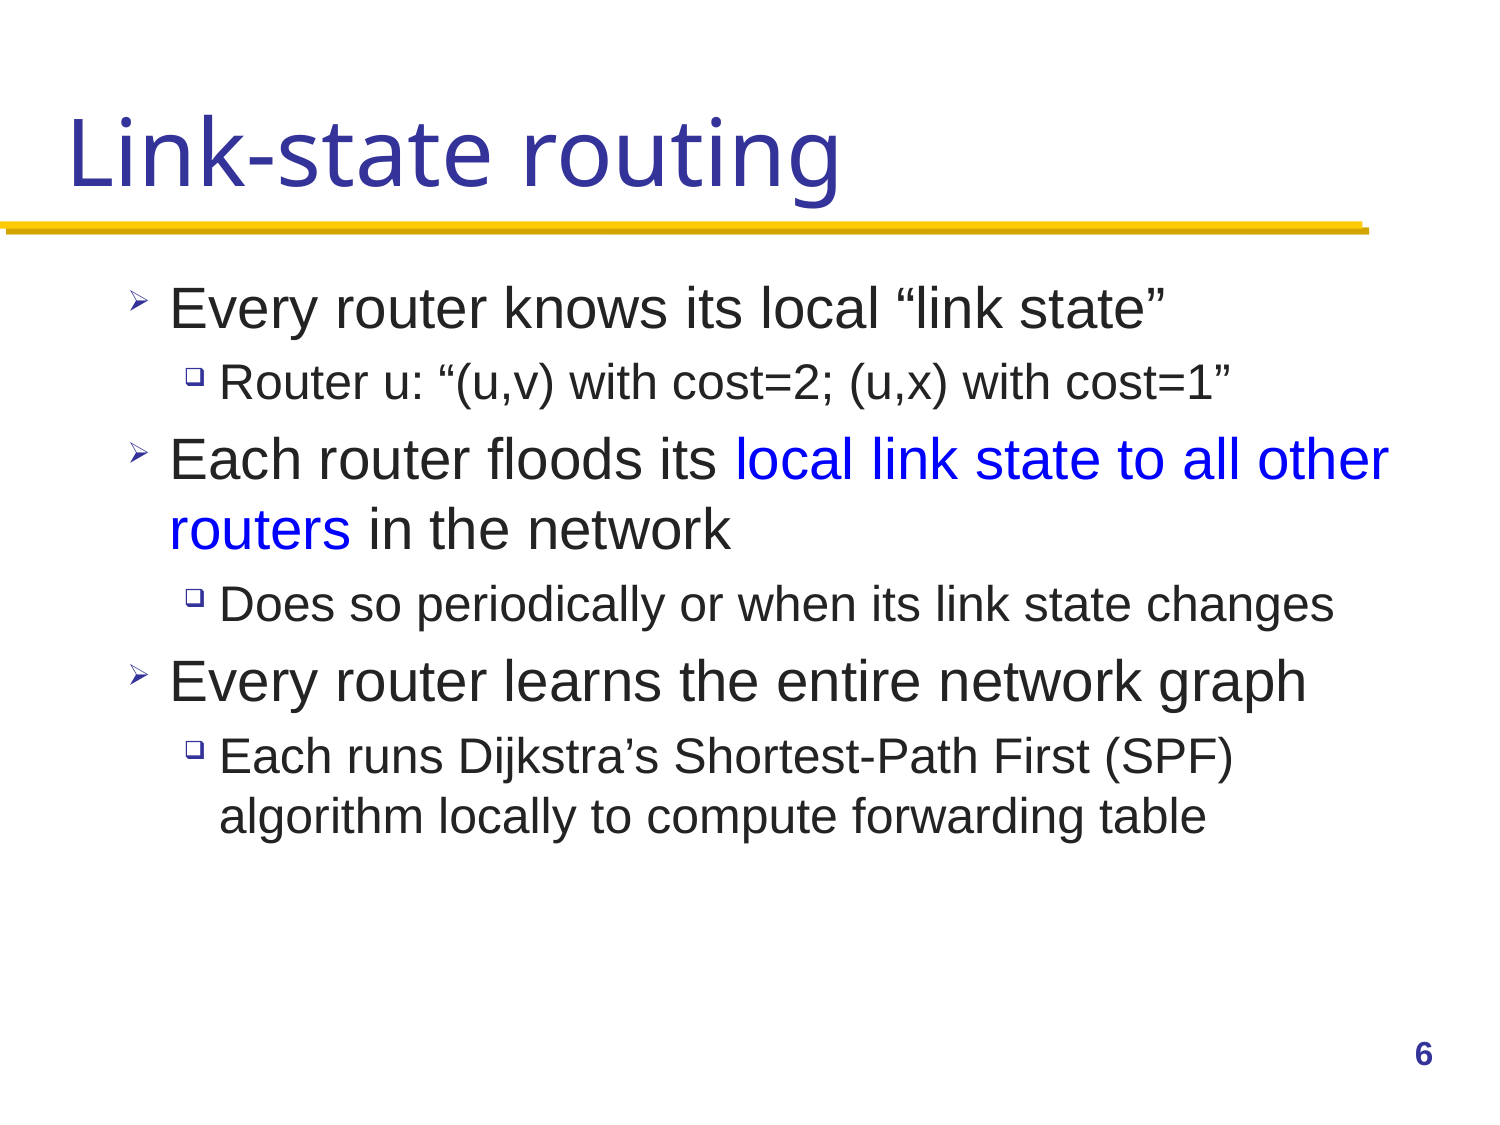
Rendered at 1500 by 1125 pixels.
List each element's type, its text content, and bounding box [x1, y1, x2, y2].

title Link-state routing [49, 24, 1451, 213]
slide_number 6 [1400, 1025, 1500, 1100]
list Every router knows its local “link state” Router u: “(u,v) with cost=2; (u,x) with cost=1” Each router floods its local link state to all other routers in the network Does so periodically or when its link state changes Every router learns the entire network graph Each runs Dijkstra’s Shortest-Path First (SPF) algorithm locally to compute forwarding table [112, 262, 1413, 988]
